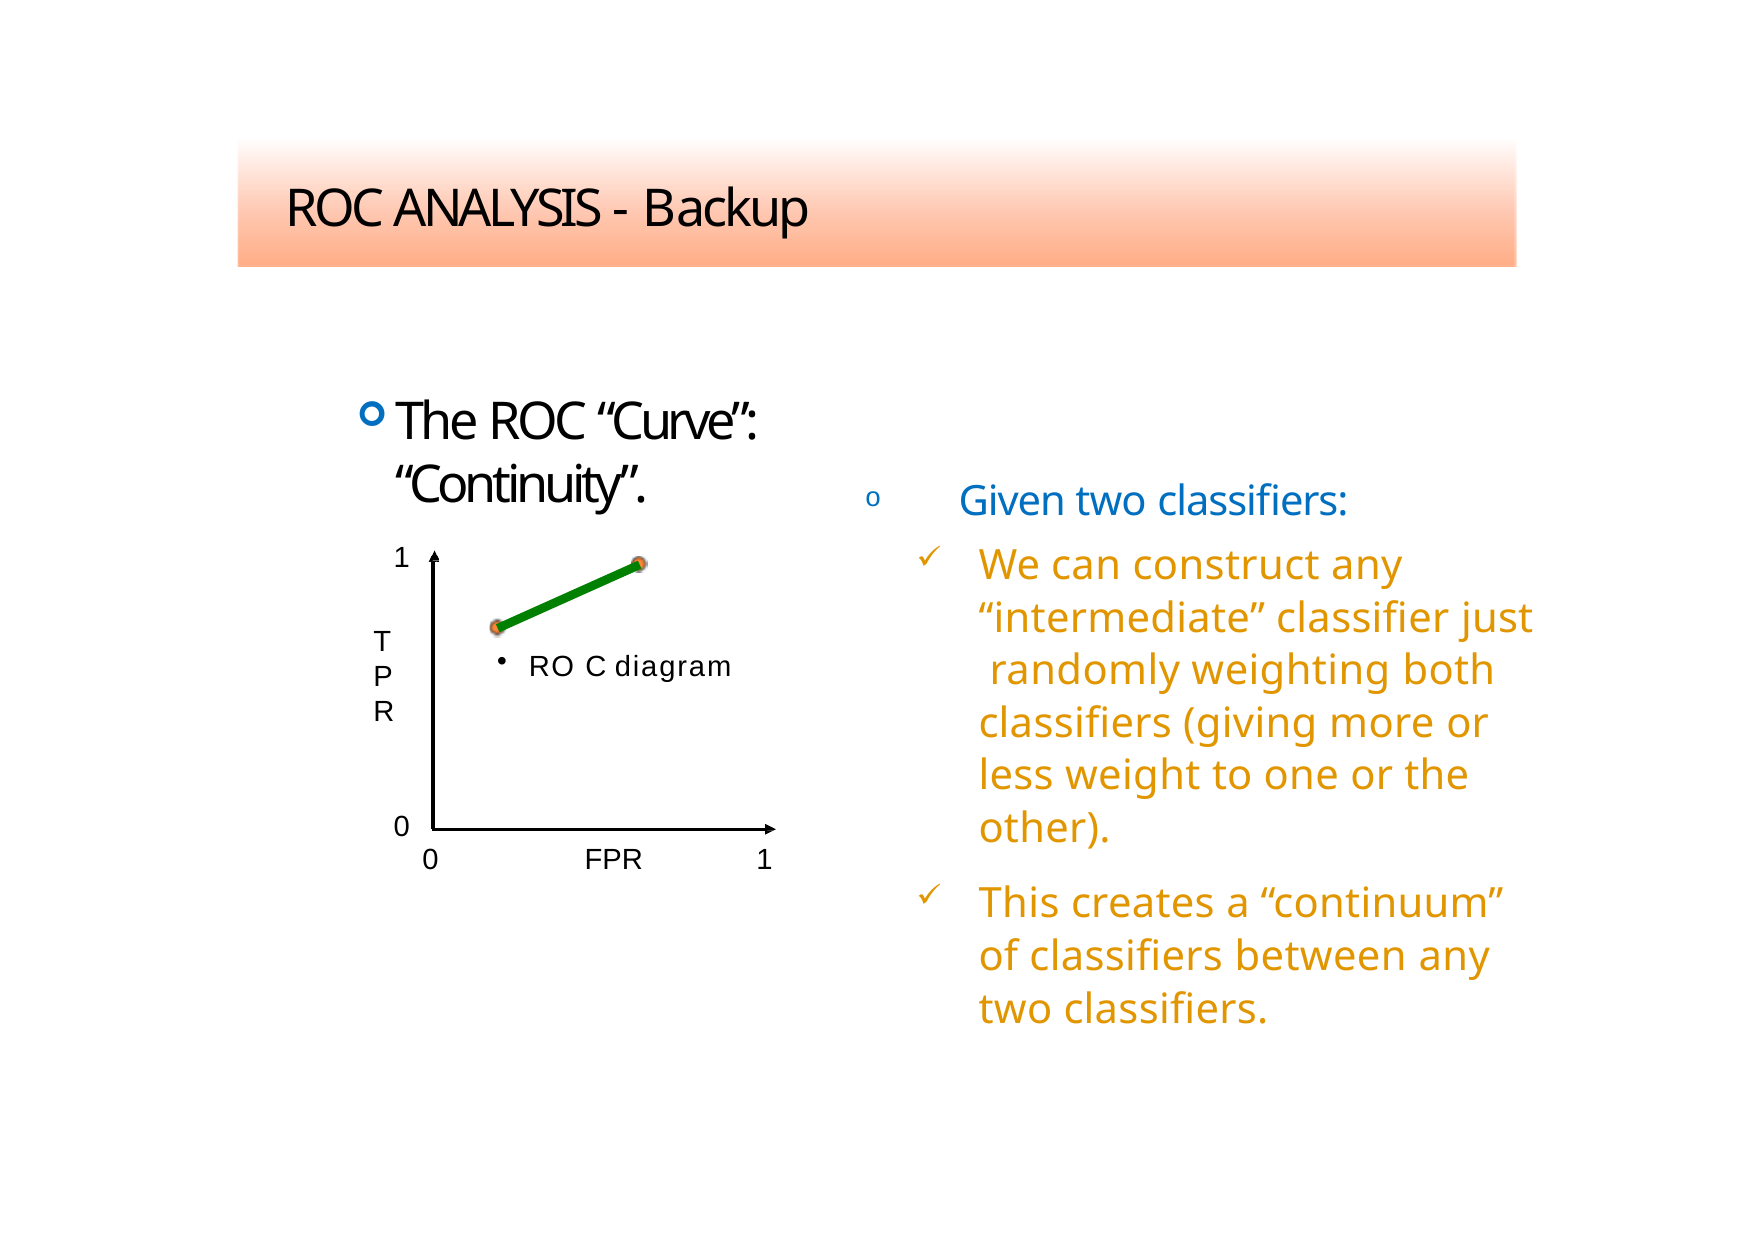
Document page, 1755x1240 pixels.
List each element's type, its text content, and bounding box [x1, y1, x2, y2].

text_box RO C diagram [495, 644, 828, 682]
text_box 0 [391, 805, 411, 843]
text_box [765, 823, 773, 835]
text_box FPR [582, 838, 726, 876]
text_box [237, 139, 1517, 267]
text_box 1 [754, 838, 773, 876]
title ROC ANALYSIS - Backup [283, 172, 878, 382]
text_box TPR [371, 619, 392, 727]
text_box [489, 618, 507, 638]
text_box 0 [420, 838, 440, 876]
text_box Given two classifiers: We can construct any “intermediate” classifier just randomly weighting both classifiers (giving more or less weight to one or the other). This creates a “continuum” of classifiers between any two classifiers. [862, 452, 1552, 1033]
text_box [428, 550, 440, 562]
text_box 1 [391, 536, 411, 574]
text_box [631, 556, 648, 573]
text_box The ROC “Curve”: “Continuity”. [354, 385, 1023, 513]
